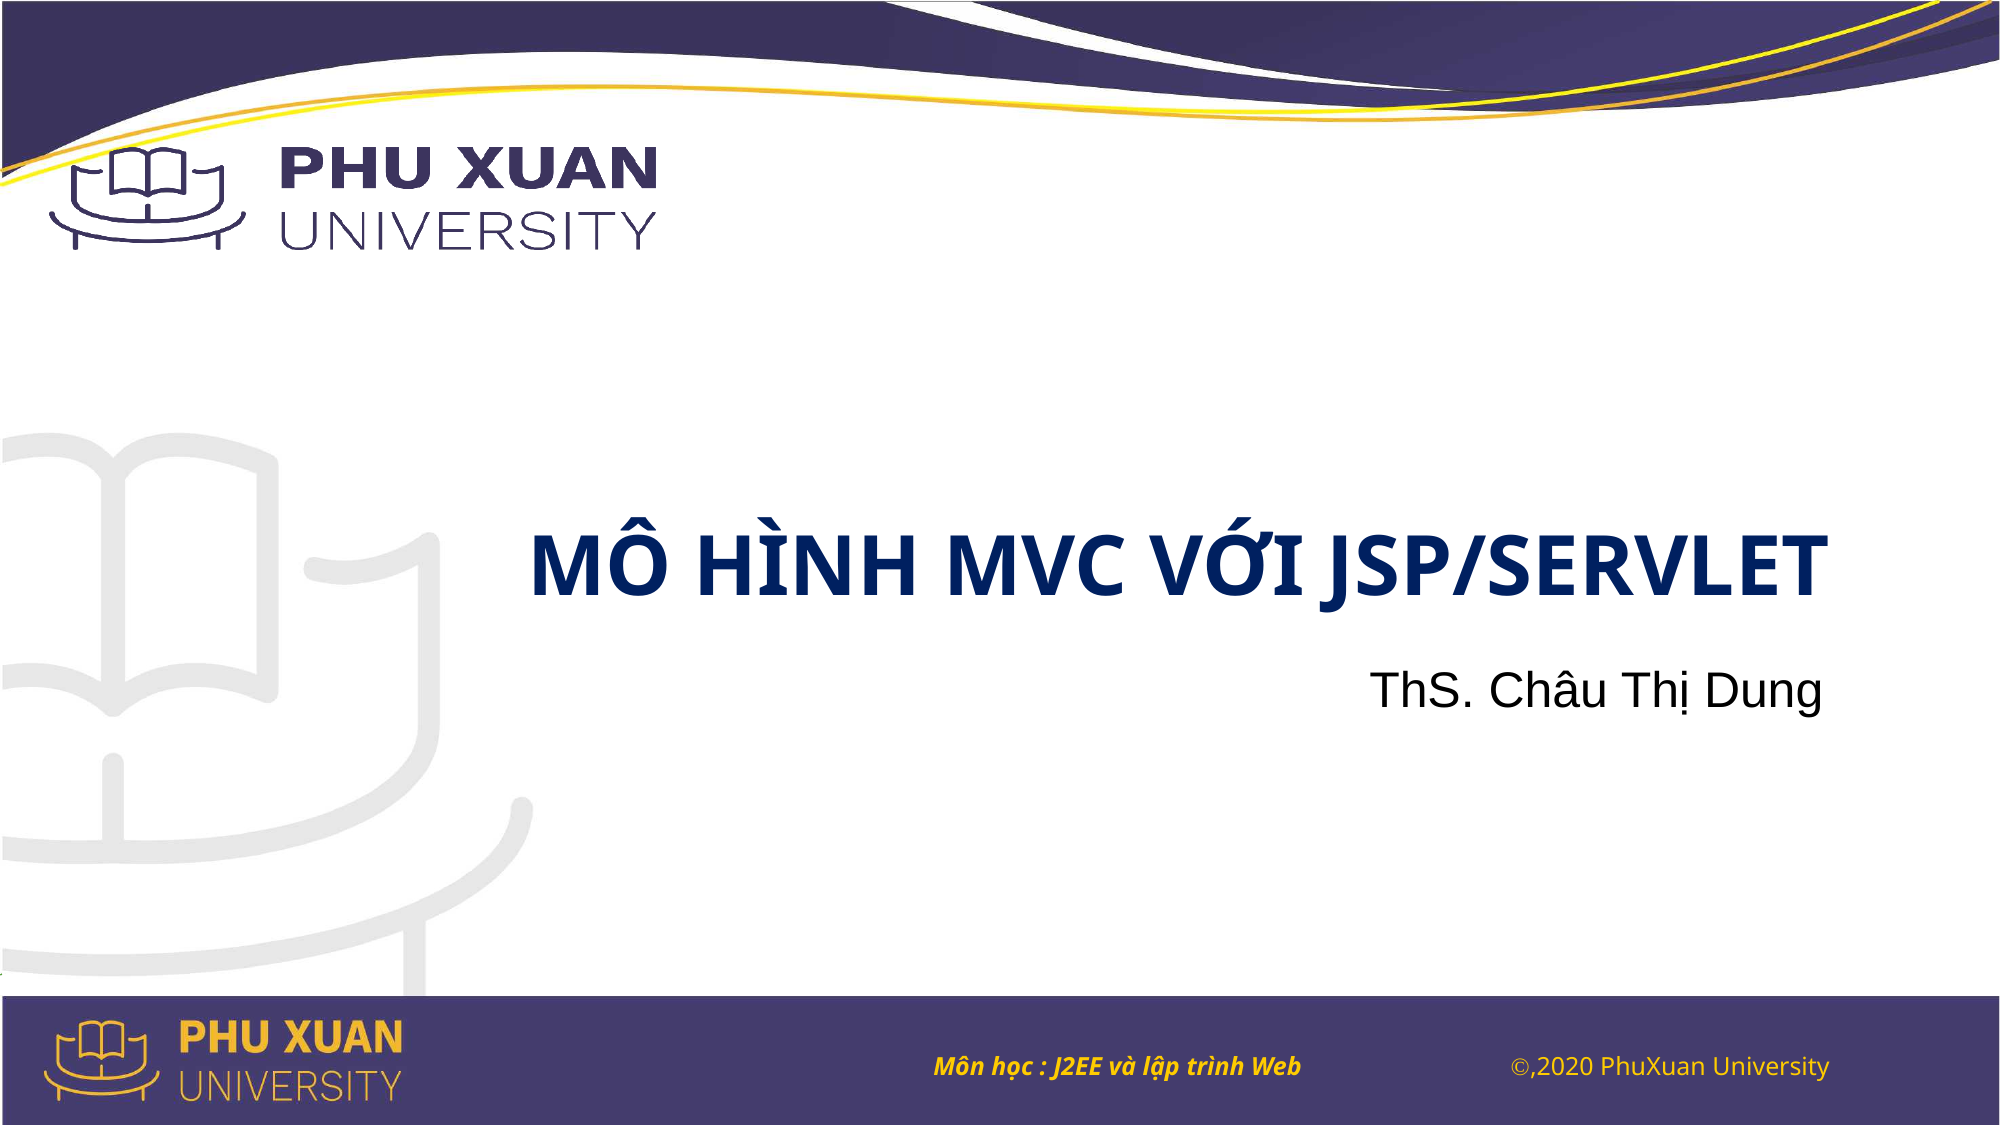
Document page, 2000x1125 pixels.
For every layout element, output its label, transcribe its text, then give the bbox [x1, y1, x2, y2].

subtitle ThS. Châu Thị Dung [116, 650, 1835, 743]
title MÔ HÌNH MVC VỚI JSP/SERVLET [116, 312, 1834, 613]
picture [0, 0, 2000, 1125]
